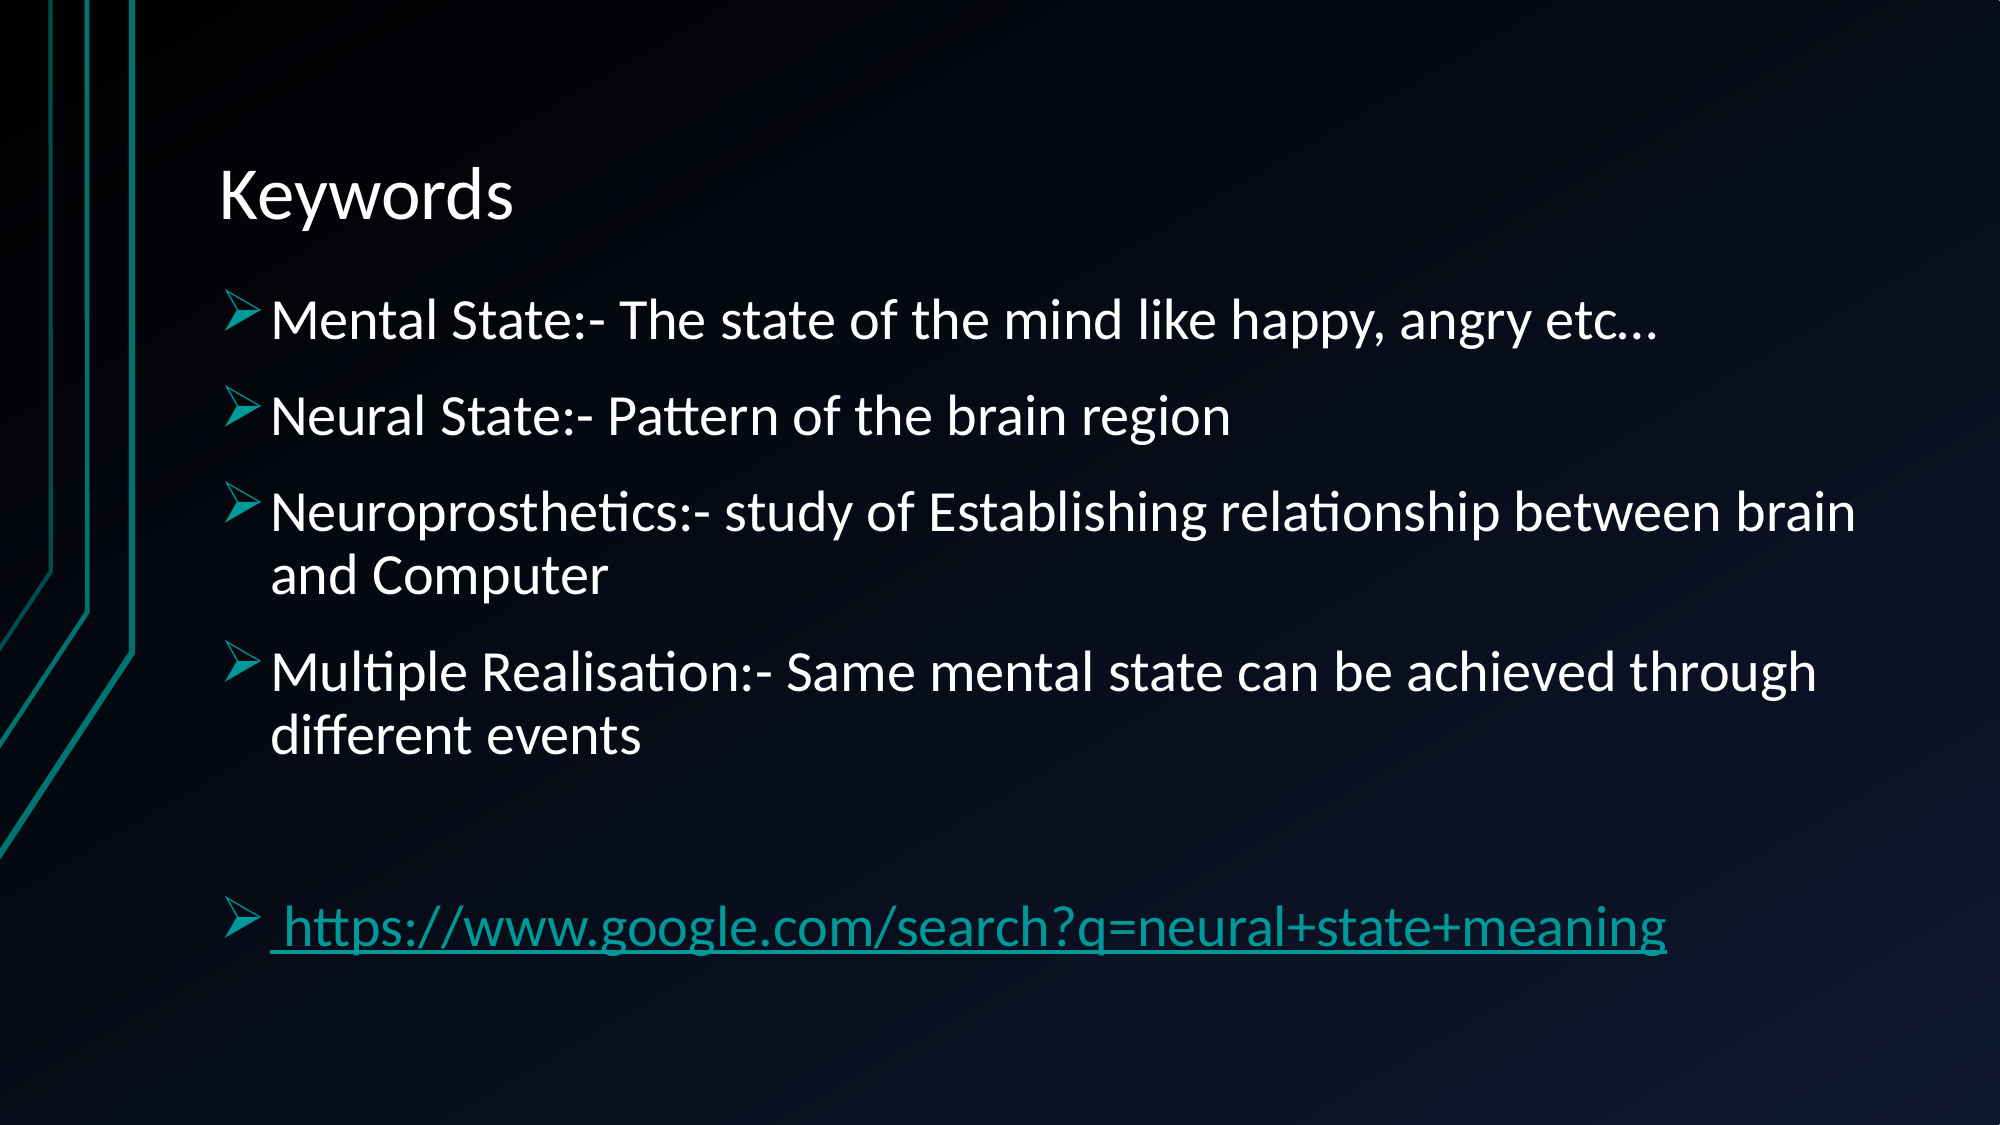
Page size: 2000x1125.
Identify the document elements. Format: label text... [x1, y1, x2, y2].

title Keywords [199, 45, 1900, 246]
list Mental State:- The state of the mind like happy, angry etc… Neural State:- Pattern of the brain region Neuroprosthetics:- study of Establishing relationship between brain and Computer Multiple Realisation:- Same mental state can be achieved through different events https://www.google.com/search?q=neural+state+meaning [199, 279, 1900, 1012]
